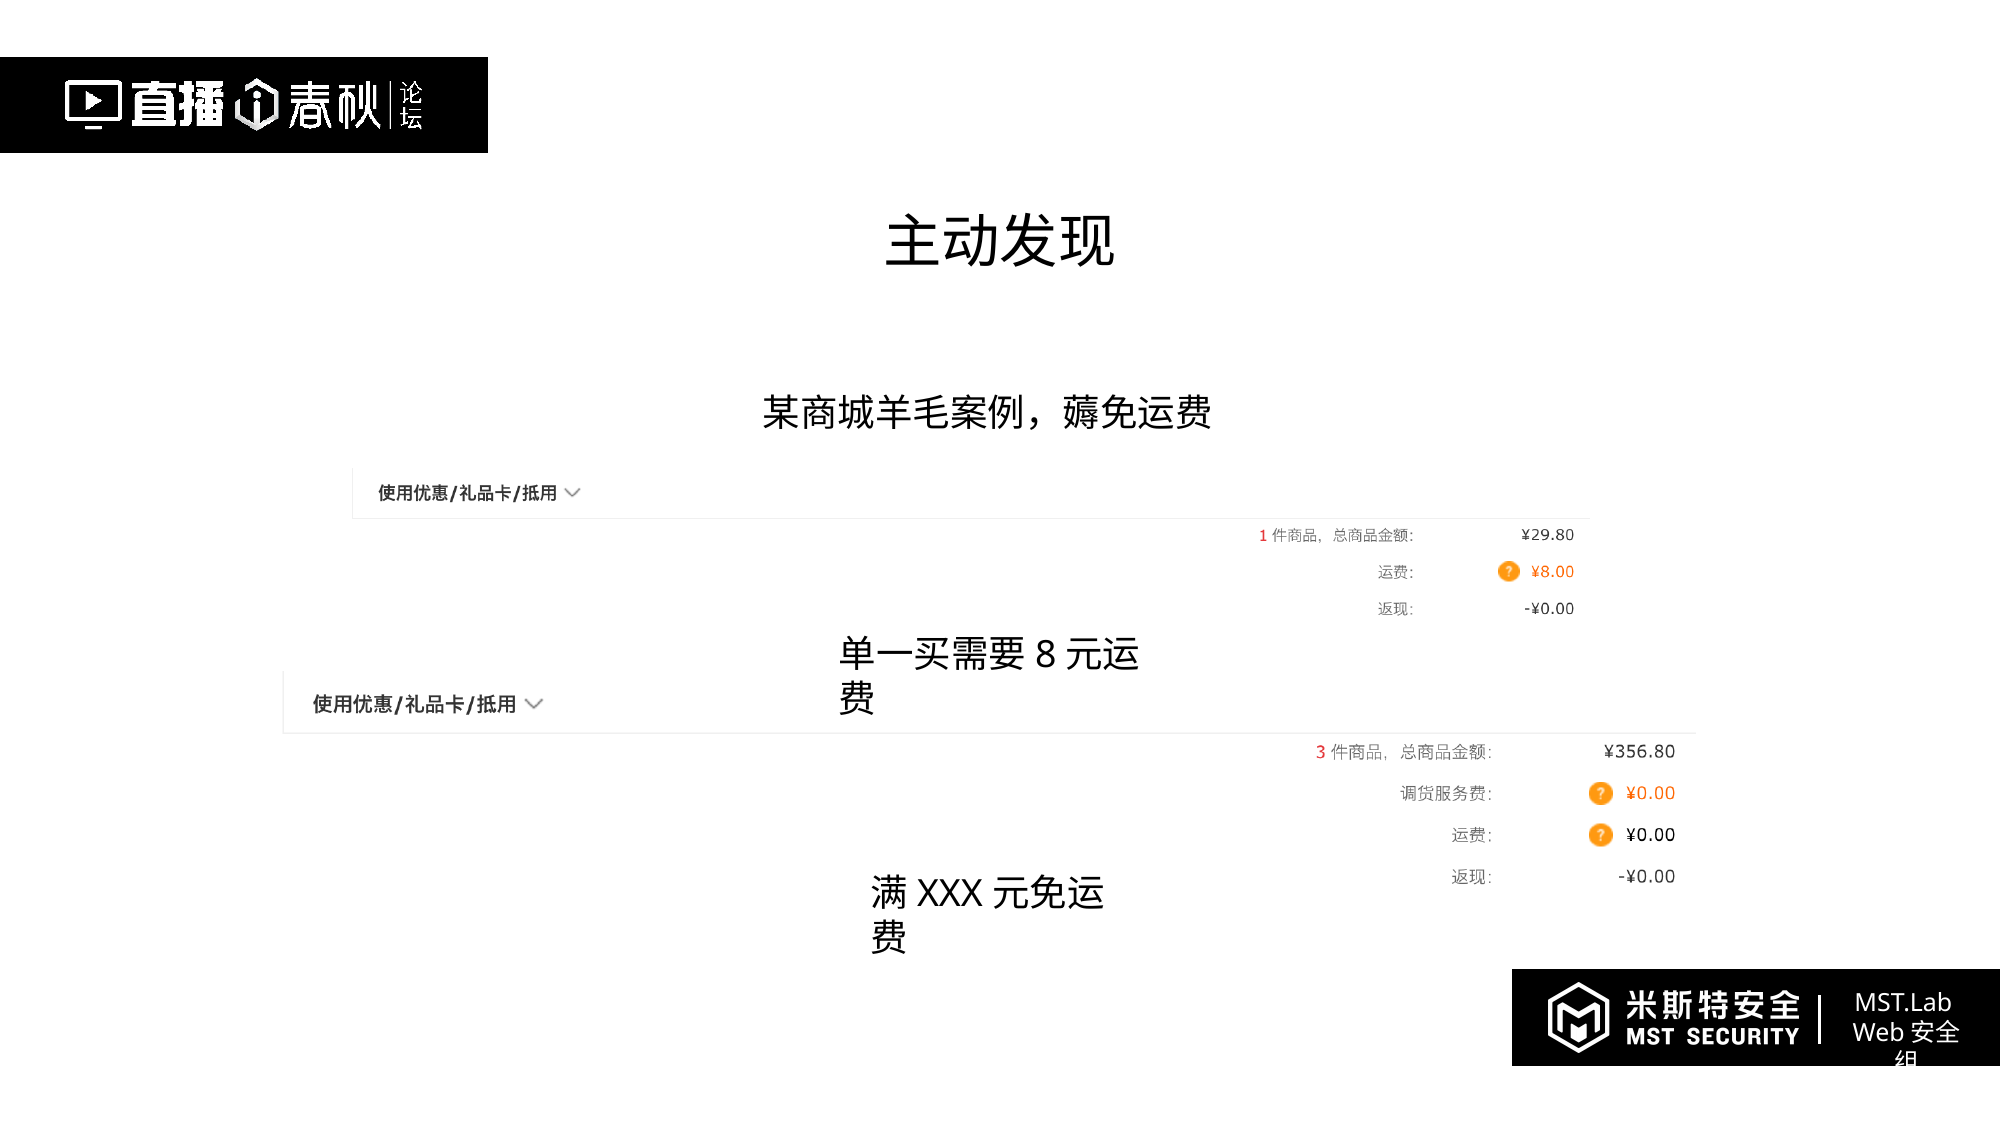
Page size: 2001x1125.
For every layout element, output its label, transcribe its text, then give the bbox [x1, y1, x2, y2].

picture [65, 78, 422, 135]
text_box [0, 57, 488, 153]
text_box 满XXX元免运费 [855, 905, 1144, 967]
picture [280, 671, 1696, 905]
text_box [1548, 979, 1986, 1056]
text_box [1512, 969, 2000, 1066]
text_box 主动发现 [684, 196, 1316, 282]
picture [352, 468, 1590, 636]
text_box 某商城羊毛案例，薅免运费 [747, 381, 1252, 441]
text_box 单一买需要8元运费 [823, 636, 1177, 671]
